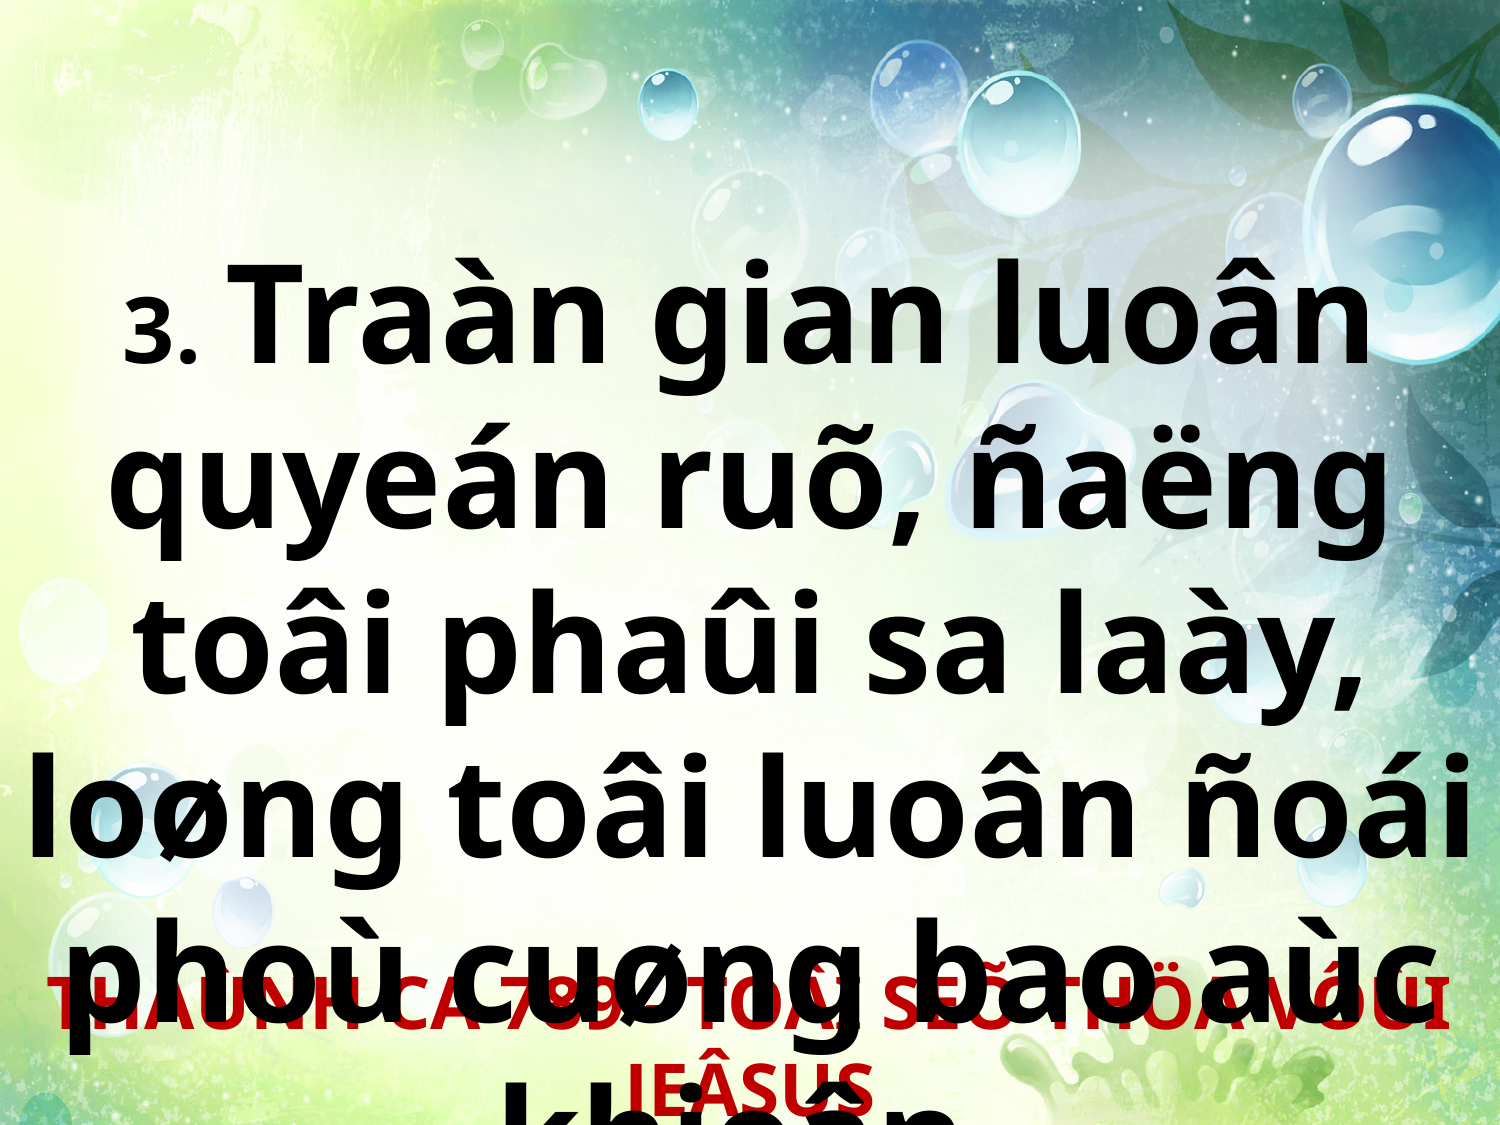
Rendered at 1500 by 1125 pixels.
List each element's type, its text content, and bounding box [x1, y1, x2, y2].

picture [0, 0, 1500, 218]
text_box 3. Traàn gian luoân quyeán ruõ, ñaëng toâi phaûi sa laày, loøng toâi luoân ñoái phoù cuøng bao aùc khieân. [0, 218, 1500, 1125]
